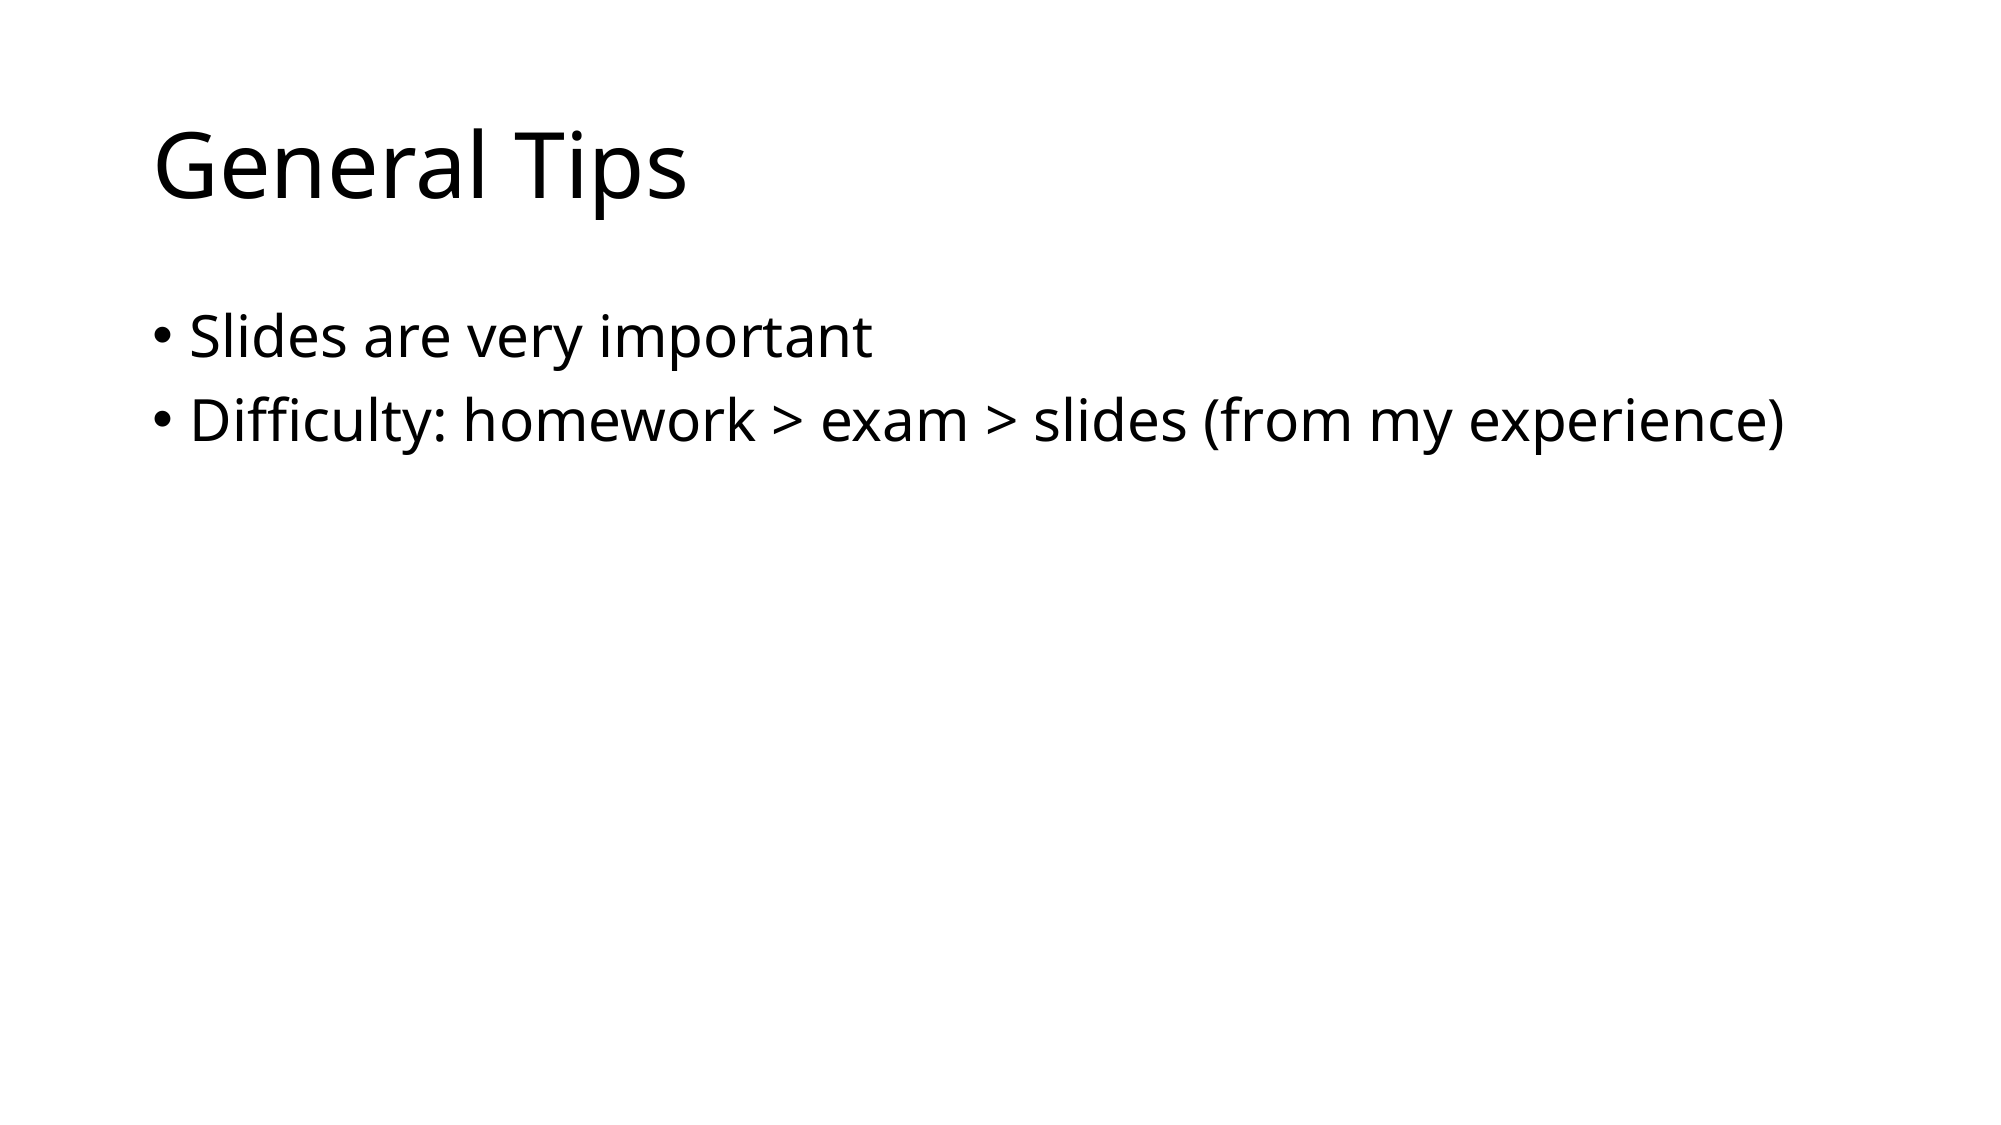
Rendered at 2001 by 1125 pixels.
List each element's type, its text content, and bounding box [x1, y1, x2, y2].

list Slides are very important Difficulty: homework > exam > slides (from my experience) [137, 299, 1863, 1014]
title General Tips [137, 59, 1863, 278]
